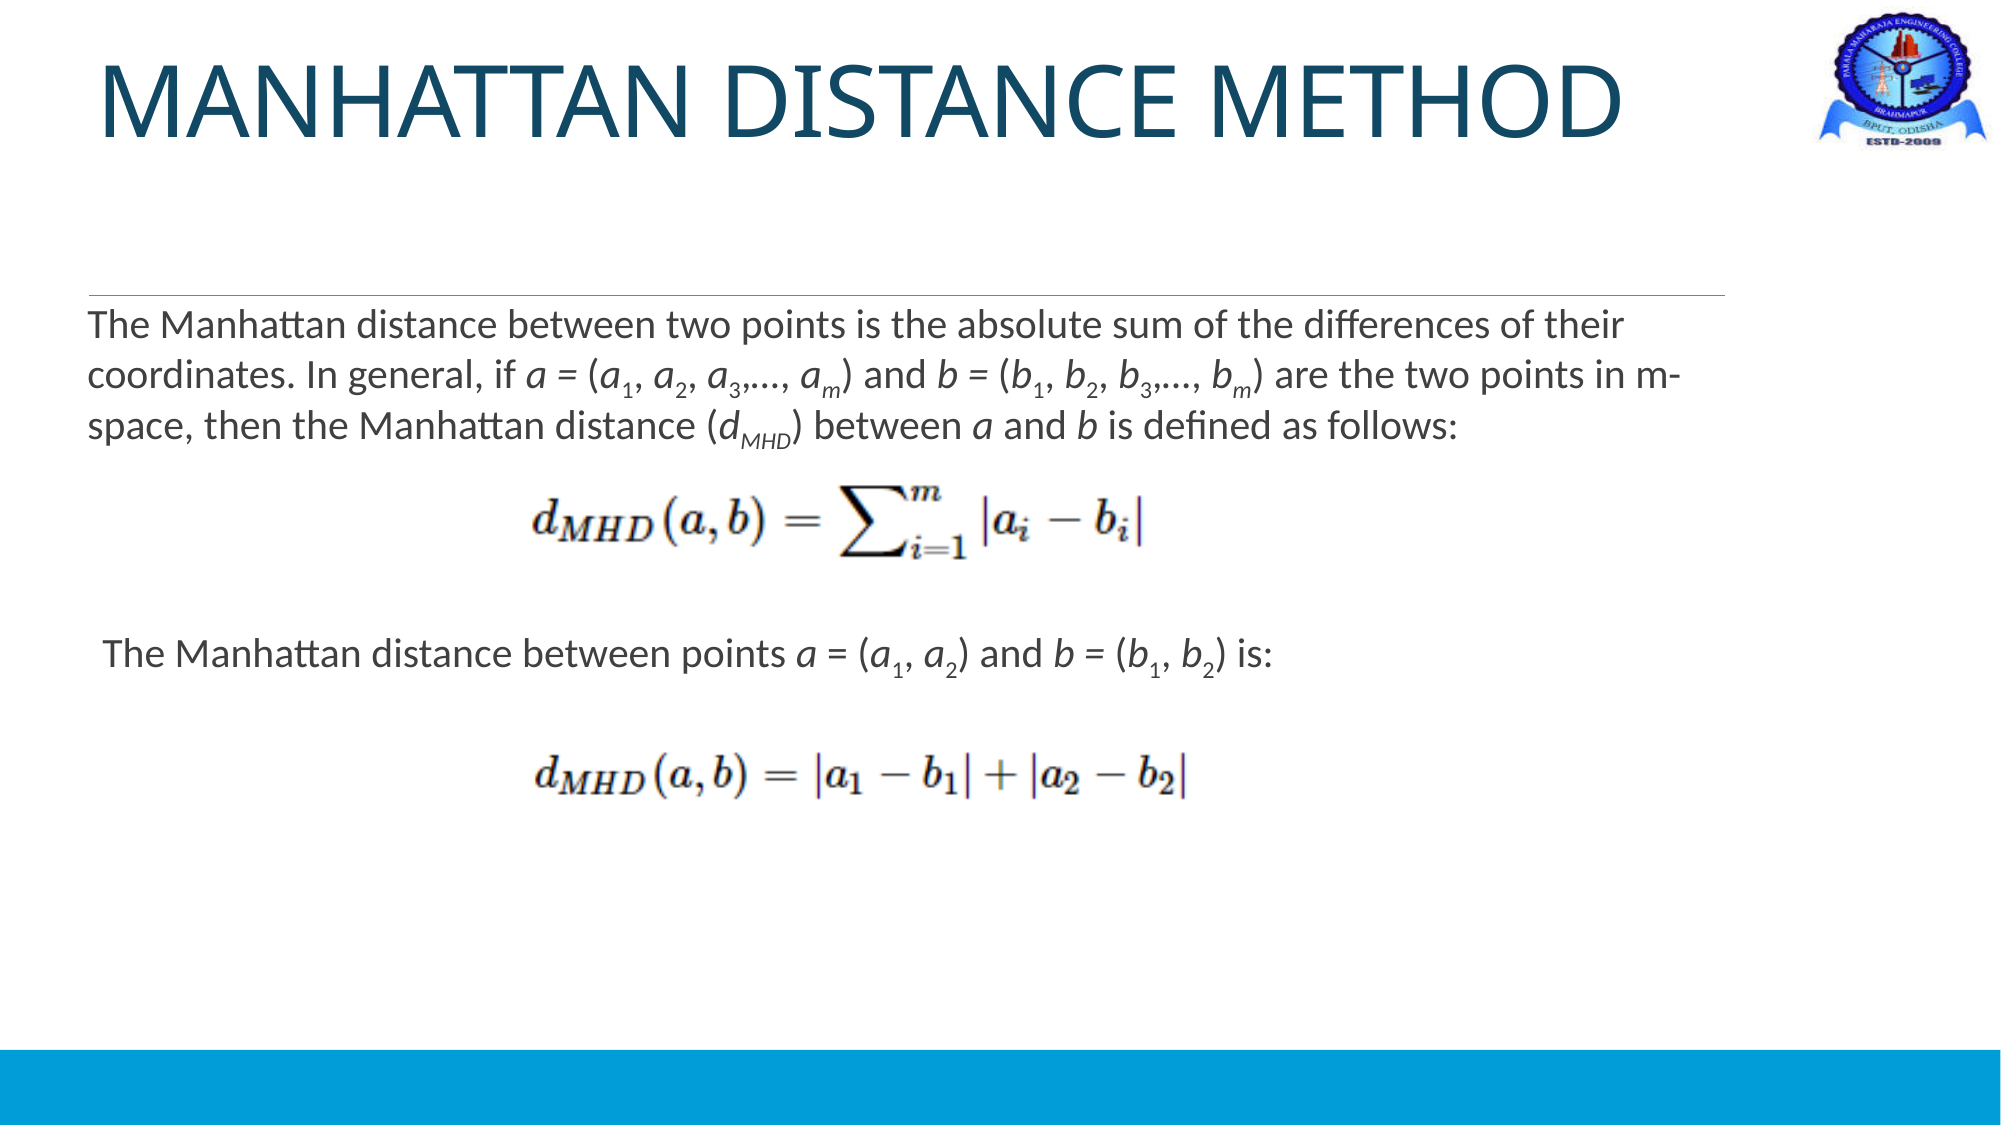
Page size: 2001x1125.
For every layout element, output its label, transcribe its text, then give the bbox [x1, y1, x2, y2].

list The Manhattan distance between two points is the absolute sum of the differences of their coordinates. In general, if a = (a1, a2, a3,…, am) and b = (b1, b2, b3,…, bm) are the two points in m-space, then the Manhattan distance (dMHD) between a and b is defined as follows: The Manhattan distance between points a = (a1, a2) and b = (b1, b2) is: [87, 294, 1738, 955]
picture [511, 473, 1159, 576]
title MANHATTAN DISTANCE METHOD [81, 47, 1733, 286]
picture [1807, 0, 2001, 151]
picture [511, 711, 1201, 842]
